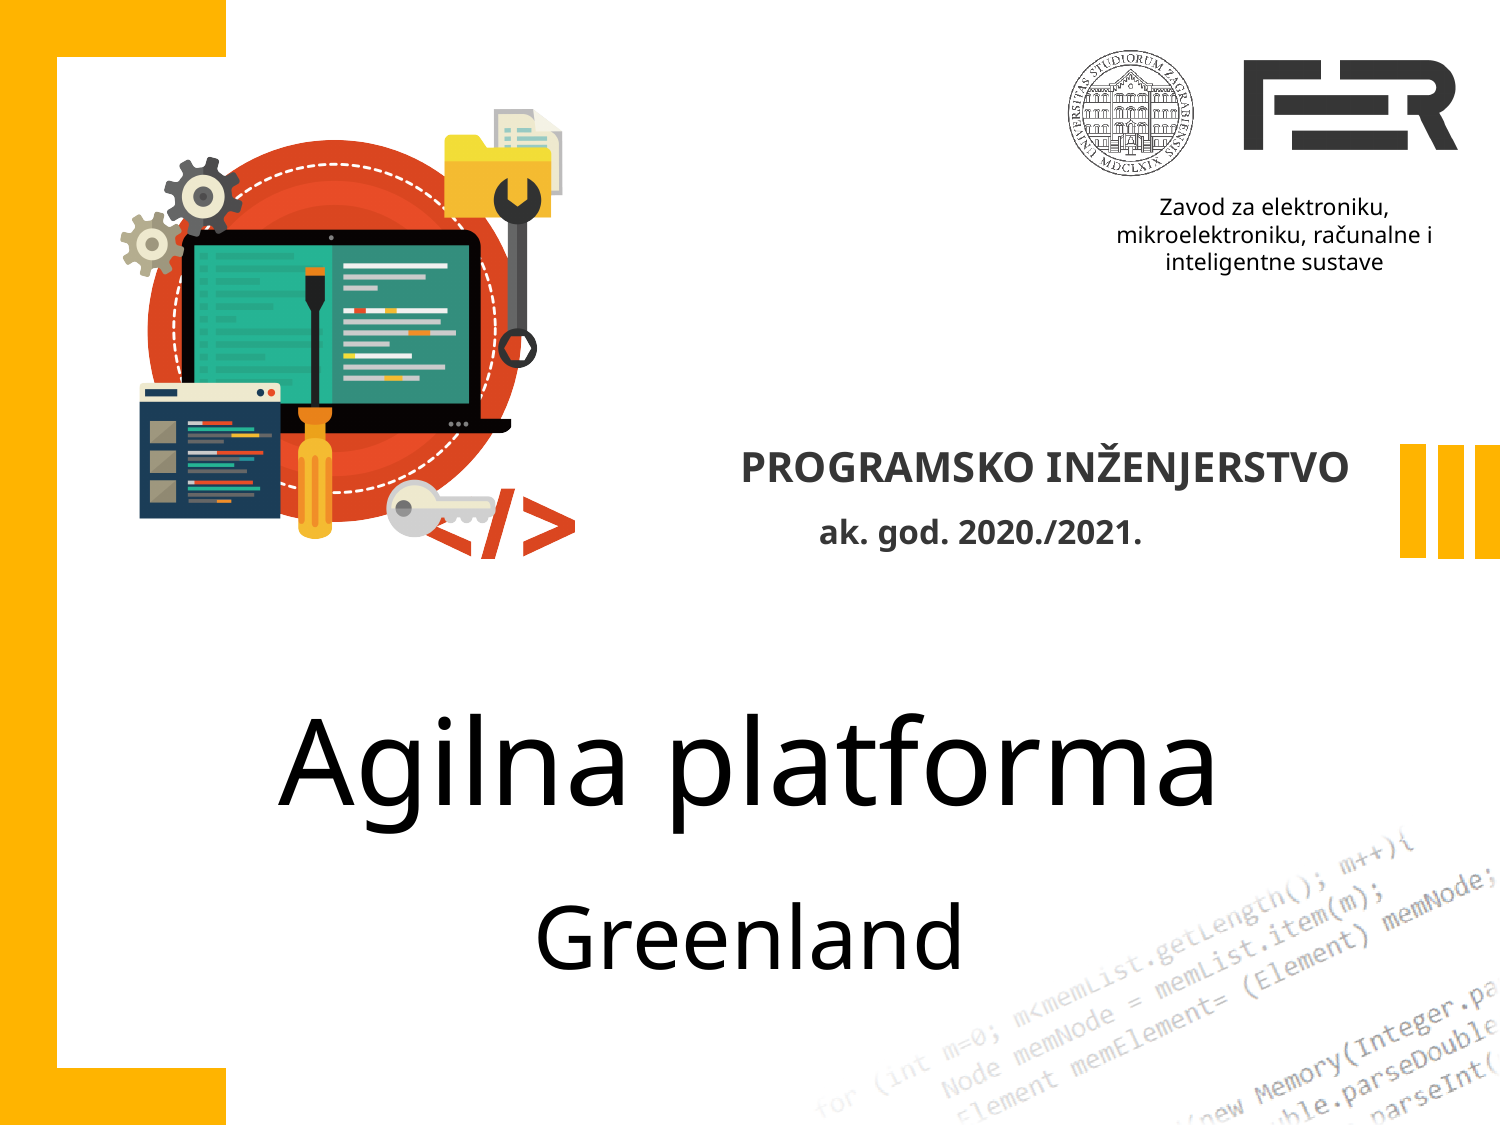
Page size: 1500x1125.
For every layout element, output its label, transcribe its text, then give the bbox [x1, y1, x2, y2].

slide_number 11 [818, 1076, 1480, 1114]
title Agilna platforma Greenland [112, 604, 1388, 997]
picture [120, 109, 575, 559]
picture [827, 806, 1484, 1111]
picture [1061, 44, 1199, 181]
